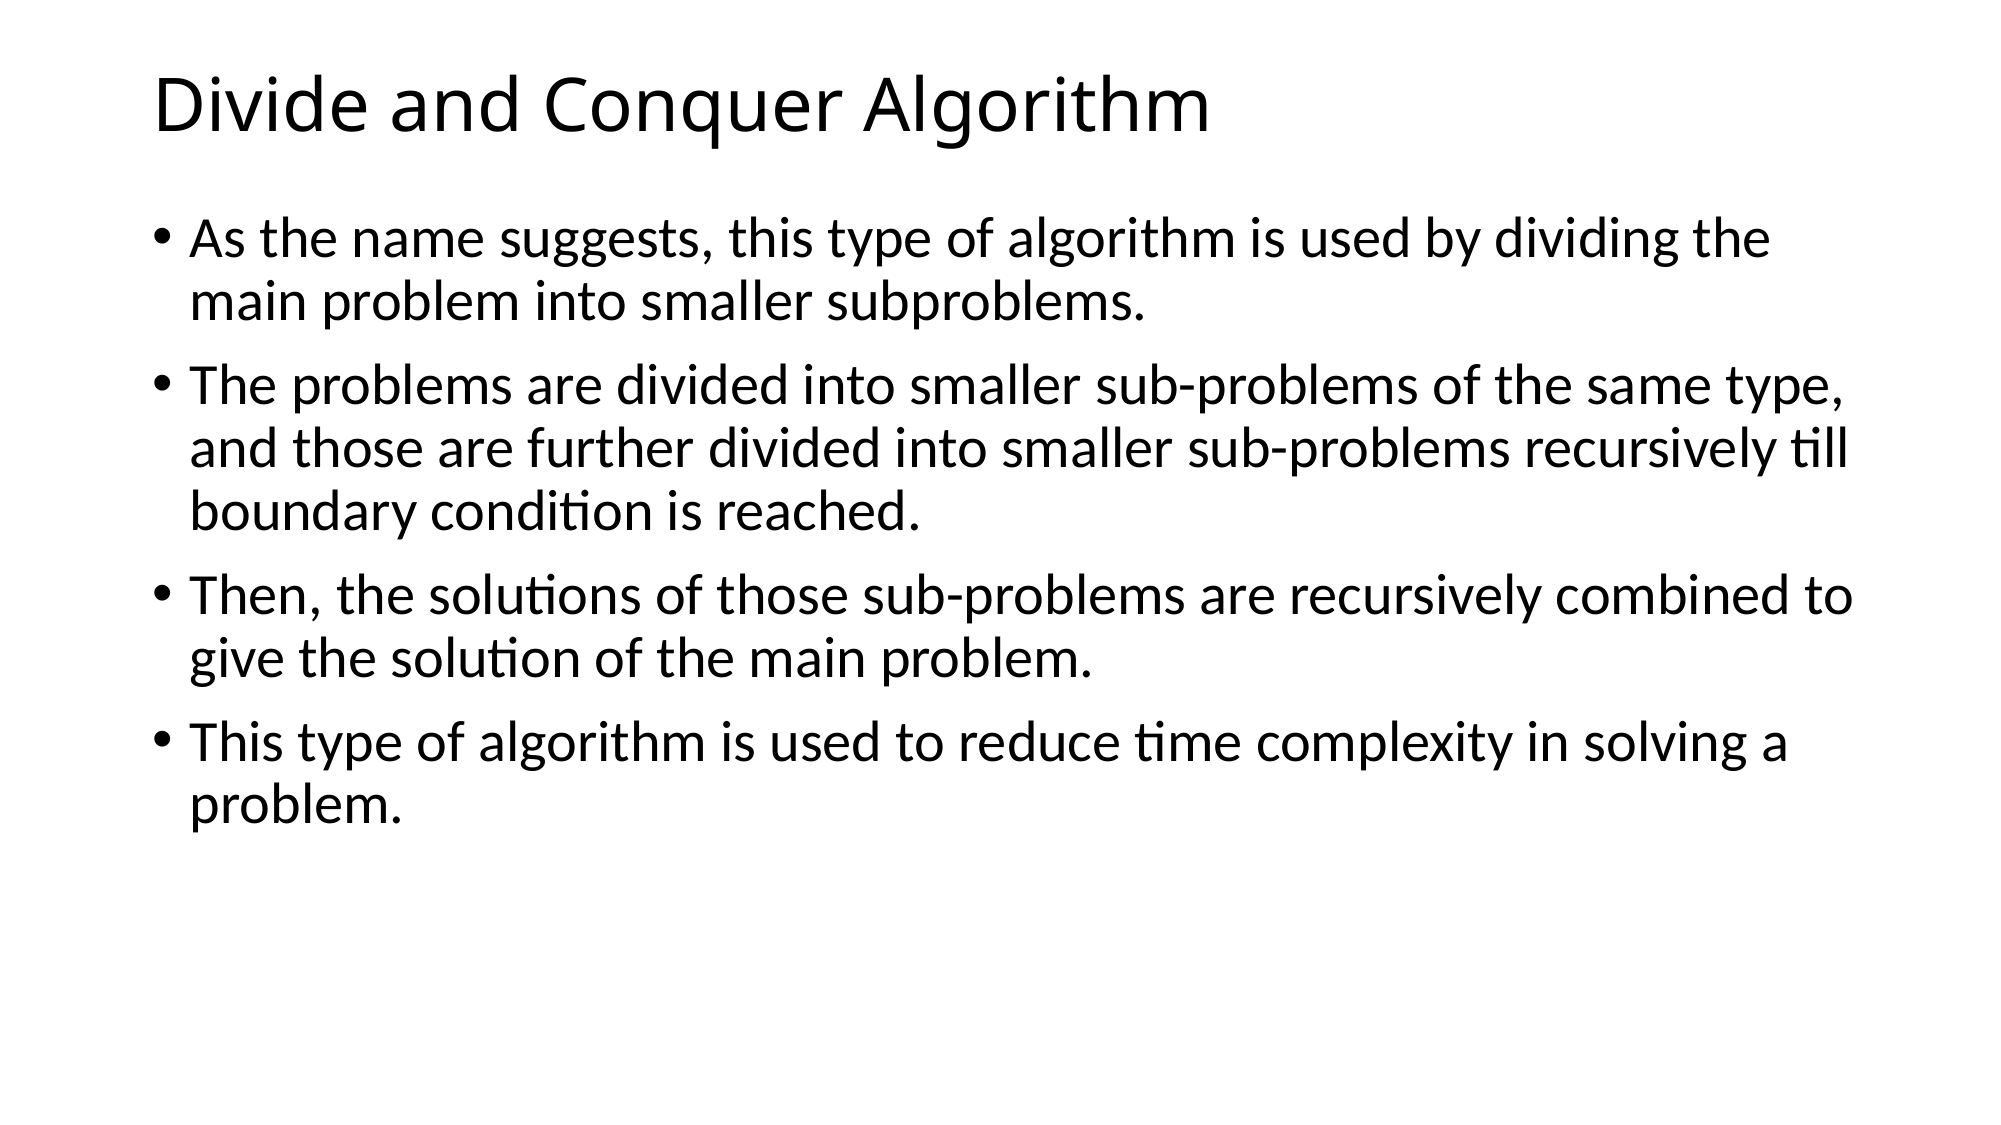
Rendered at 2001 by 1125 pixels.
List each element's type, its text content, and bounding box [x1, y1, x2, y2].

list As the name suggests, this type of algorithm is used by dividing the main problem into smaller subproblems. The problems are divided into smaller sub-problems of the same type, and those are further divided into smaller sub-problems recursively till boundary condition is reached. Then, the solutions of those sub-problems are recursively combined to give the solution of the main problem. This type of algorithm is used to reduce time complexity in solving a problem. [137, 200, 1882, 1014]
title Divide and Conquer Algorithm [137, 59, 1863, 156]
